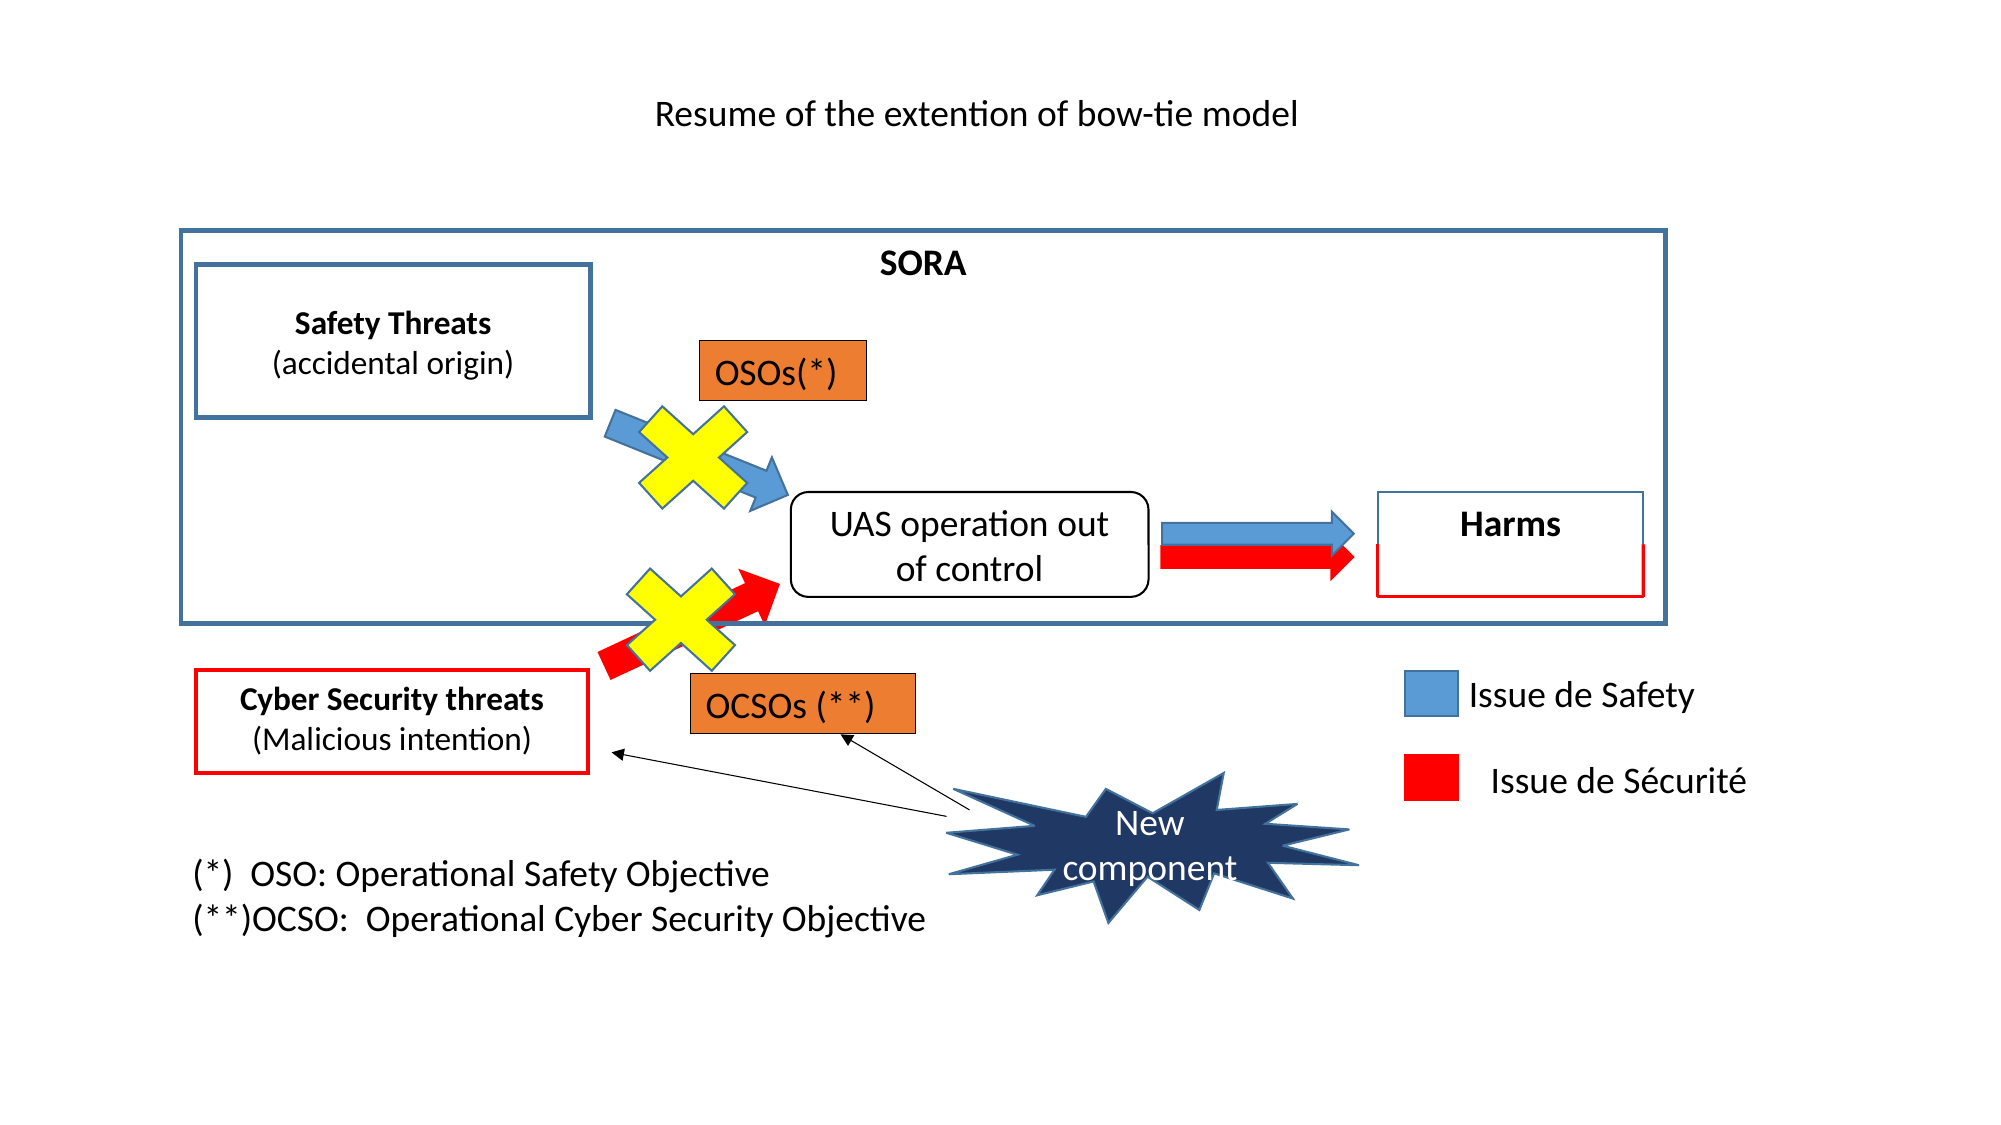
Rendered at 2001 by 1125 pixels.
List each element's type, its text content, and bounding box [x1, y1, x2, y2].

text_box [840, 734, 970, 810]
text_box [1404, 754, 1459, 801]
text_box [597, 633, 643, 680]
text_box Cyber Security threats (Malicious intention) [195, 669, 589, 774]
text_box OCSOs (**) [690, 673, 916, 734]
text_box Resume of the extention of bow-tie model [640, 81, 1315, 142]
text_box Issue de Sécurité [1475, 748, 1772, 809]
text_box New component [945, 770, 1360, 926]
text_box [637, 404, 749, 511]
text_box [715, 624, 731, 629]
text_box [1404, 670, 1454, 717]
text_box (*) OSO: Operational Safety Objective (**)OCSO: Operational Cyber Security Objective [177, 841, 942, 947]
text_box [611, 752, 947, 817]
text_box [625, 567, 737, 673]
text_box SORA [180, 230, 1667, 624]
text_box OSOs(*) [699, 340, 867, 401]
text_box Issue de Safety [1454, 663, 1711, 723]
